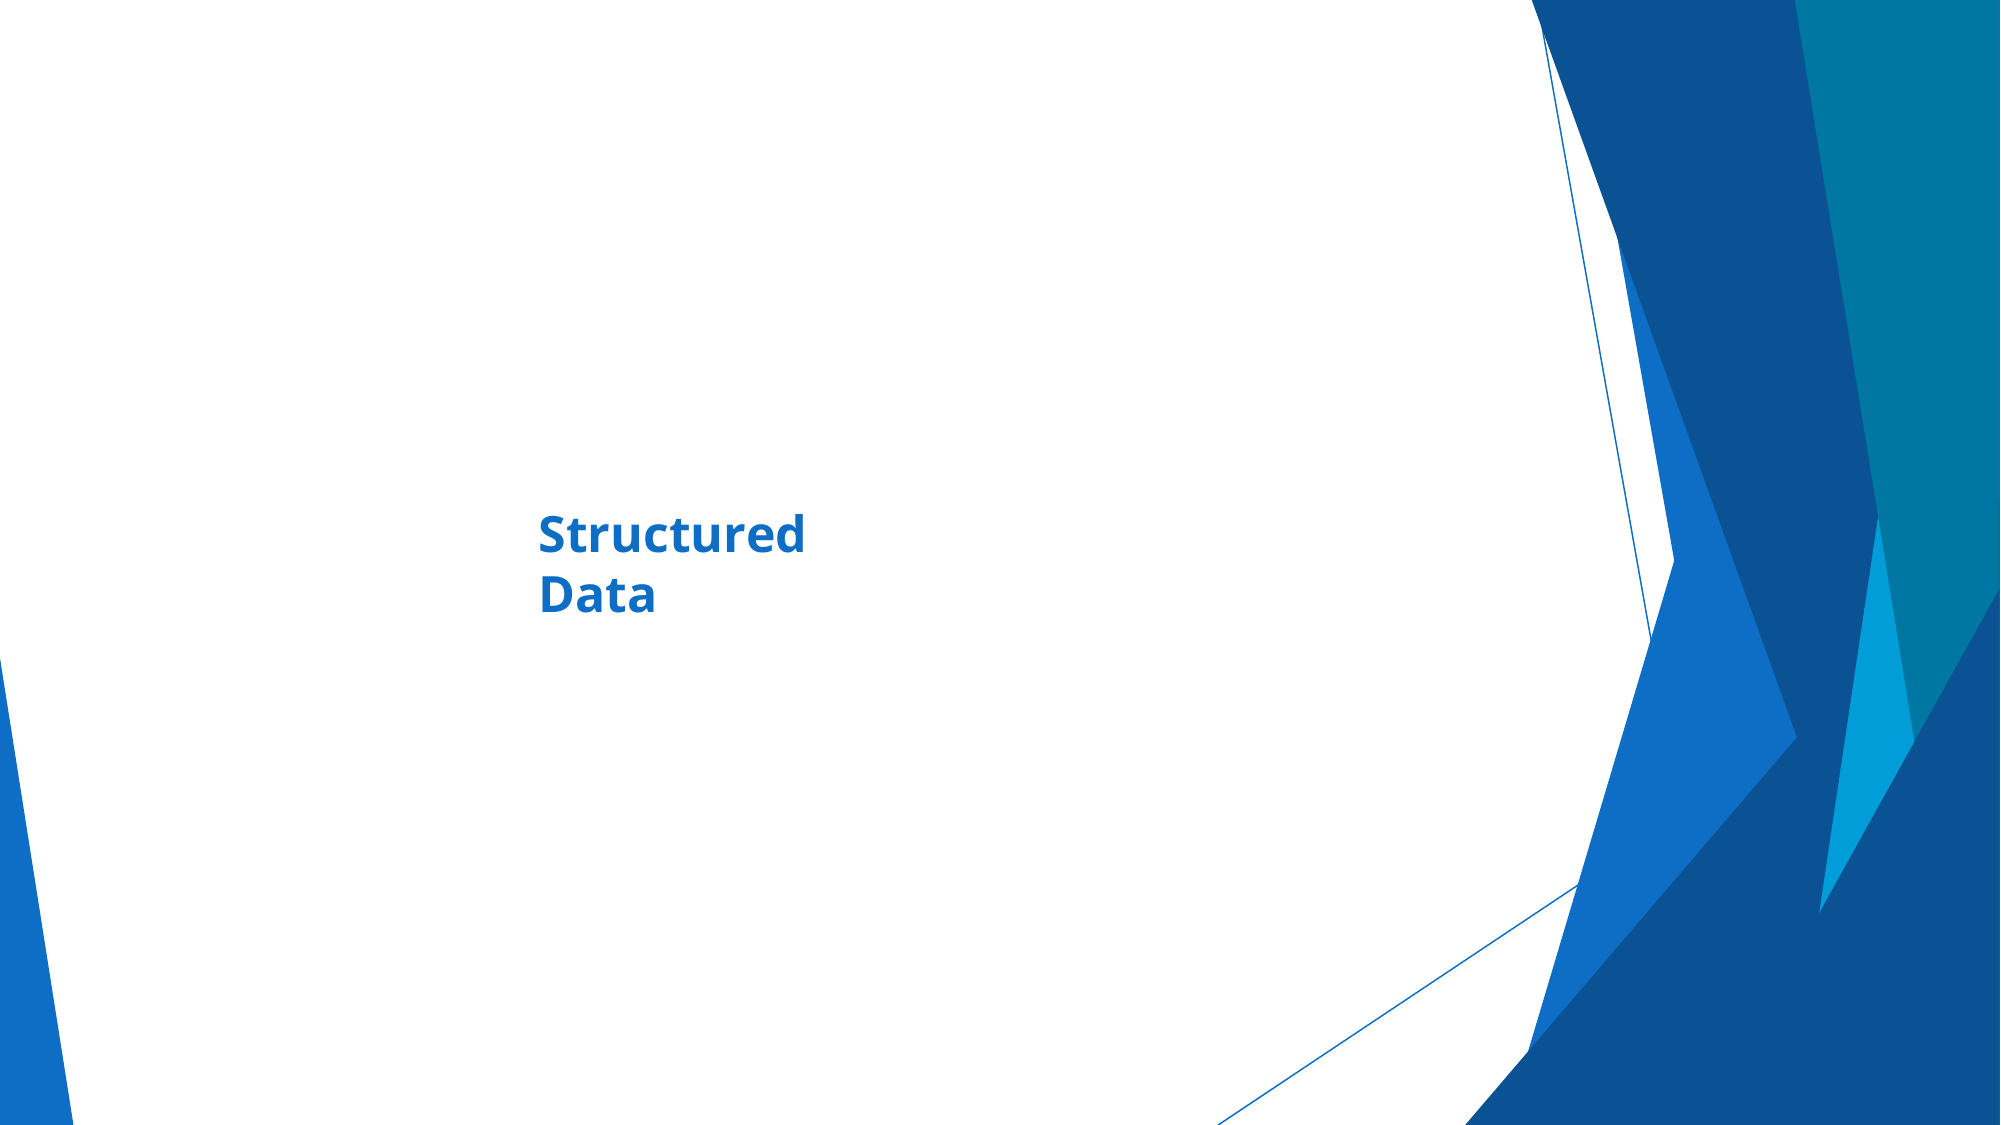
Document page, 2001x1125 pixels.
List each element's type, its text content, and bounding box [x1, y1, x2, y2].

title Structured Data [536, 501, 912, 690]
